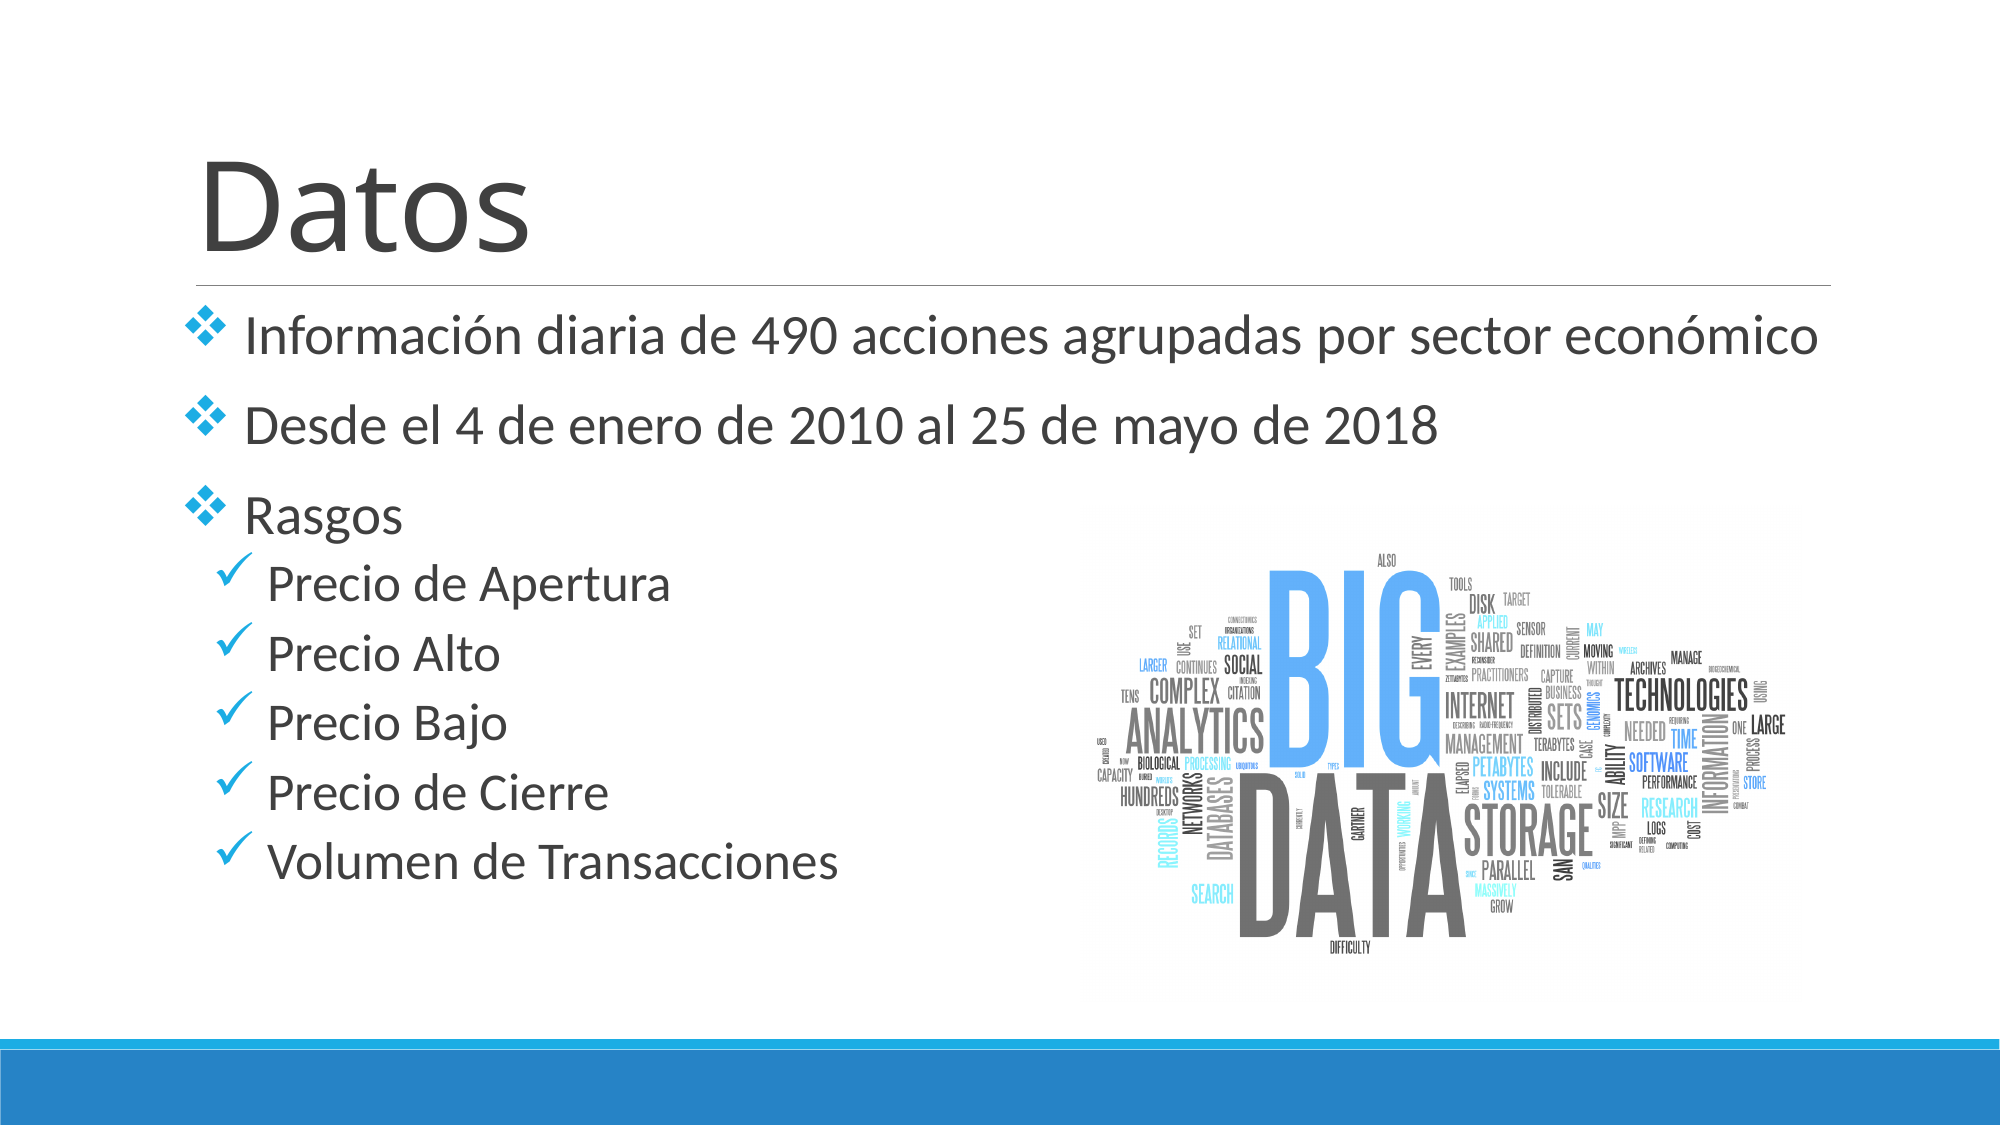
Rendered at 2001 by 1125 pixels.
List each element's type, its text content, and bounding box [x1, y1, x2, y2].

picture [1080, 505, 1802, 1002]
list Información diaria de 490 acciones agrupadas por sector económico Desde el 4 de enero de 2010 al 25 de mayo de 2018 Rasgos Precio de Apertura Precio Alto Precio Bajo Precio de Cierre Volumen de Transacciones [180, 298, 1830, 959]
title Datos [180, 47, 1830, 285]
